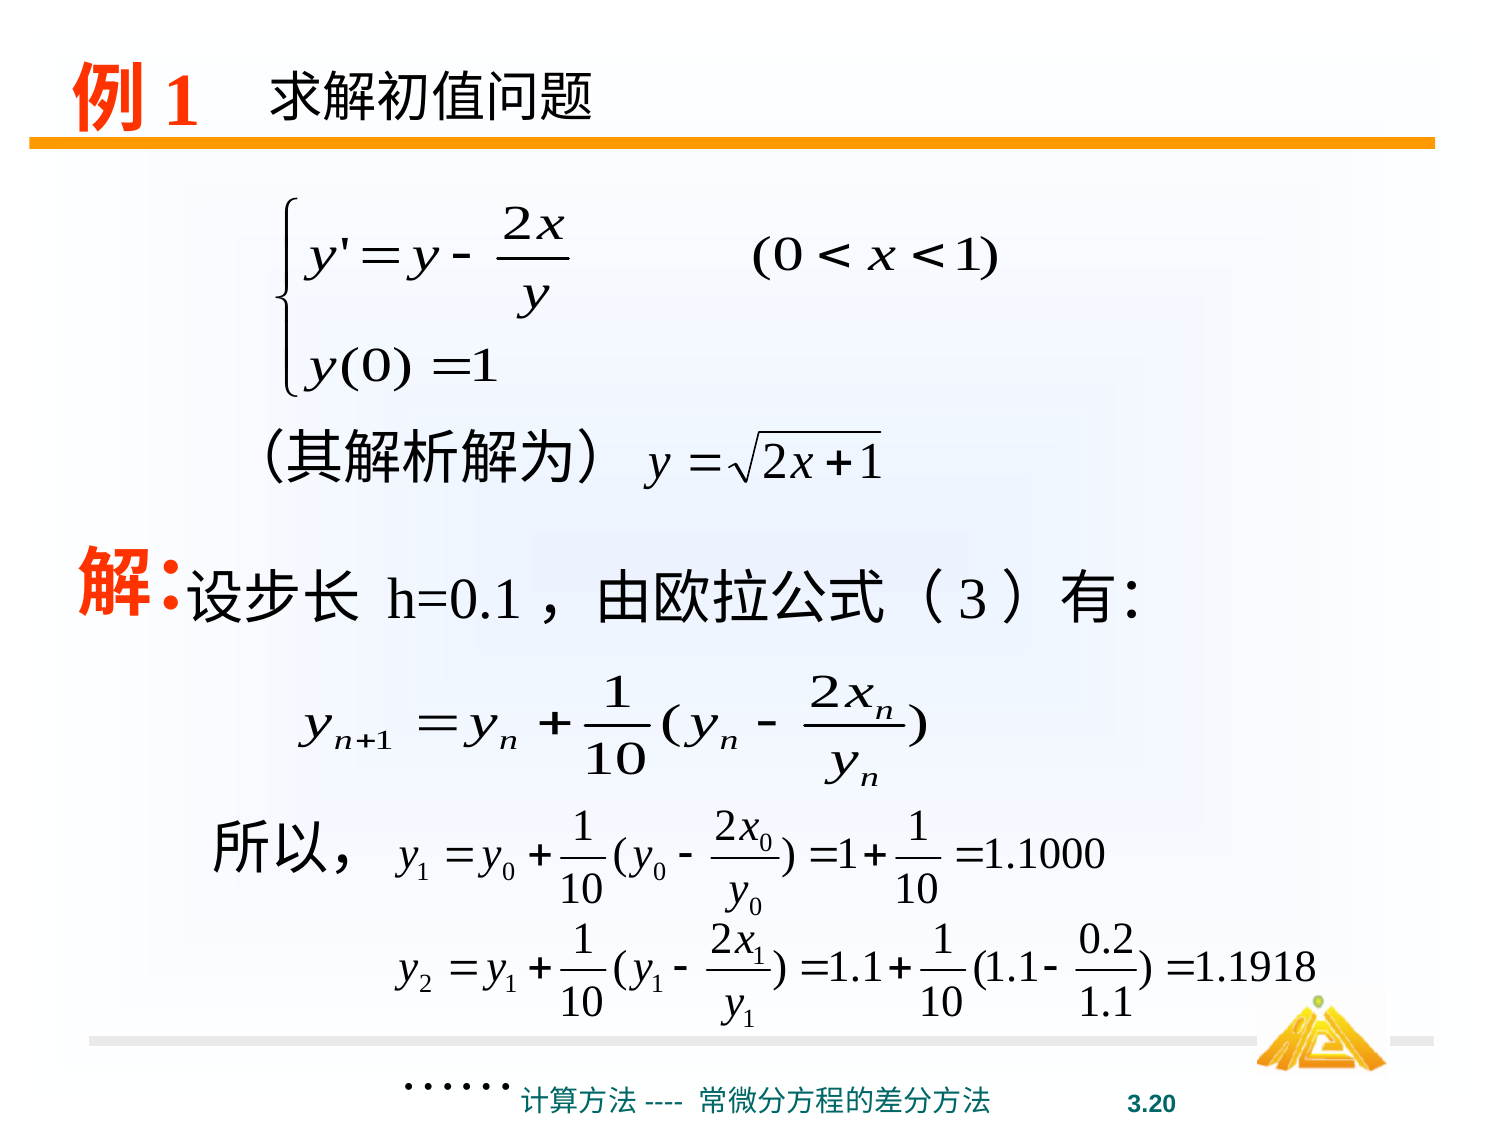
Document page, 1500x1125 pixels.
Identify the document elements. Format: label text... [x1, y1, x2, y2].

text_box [287, 662, 938, 798]
text_box 例1 [56, 42, 217, 148]
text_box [386, 910, 1326, 1038]
picture [1257, 987, 1390, 1082]
text_box 设步长 h=0.1，由欧拉公式（3）有： [170, 552, 1191, 638]
text_box 所以， [197, 802, 382, 888]
text_box …… [385, 1044, 532, 1109]
text_box （其解析解为） [212, 412, 700, 552]
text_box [262, 187, 1013, 409]
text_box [387, 797, 1113, 908]
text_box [637, 423, 888, 499]
text_box 求解初值问题 [253, 54, 609, 135]
text_box 解： [62, 527, 243, 633]
